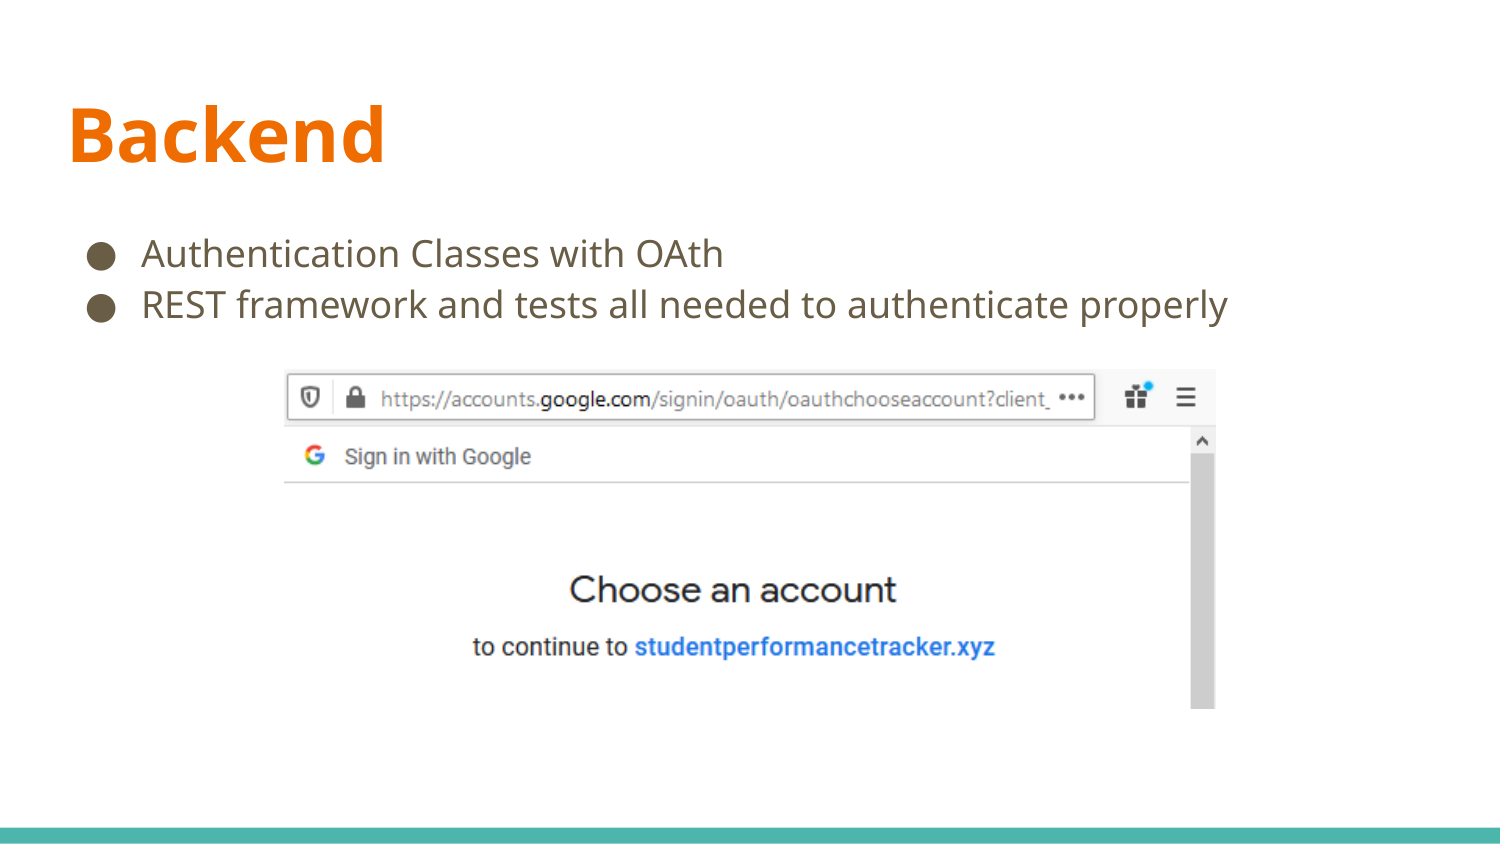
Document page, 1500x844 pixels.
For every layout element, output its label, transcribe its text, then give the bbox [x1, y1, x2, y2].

list Authentication Classes with OAth REST framework and tests all needed to authenticate properly [51, 207, 1449, 750]
picture [284, 369, 1216, 709]
title Backend [51, 72, 1449, 189]
